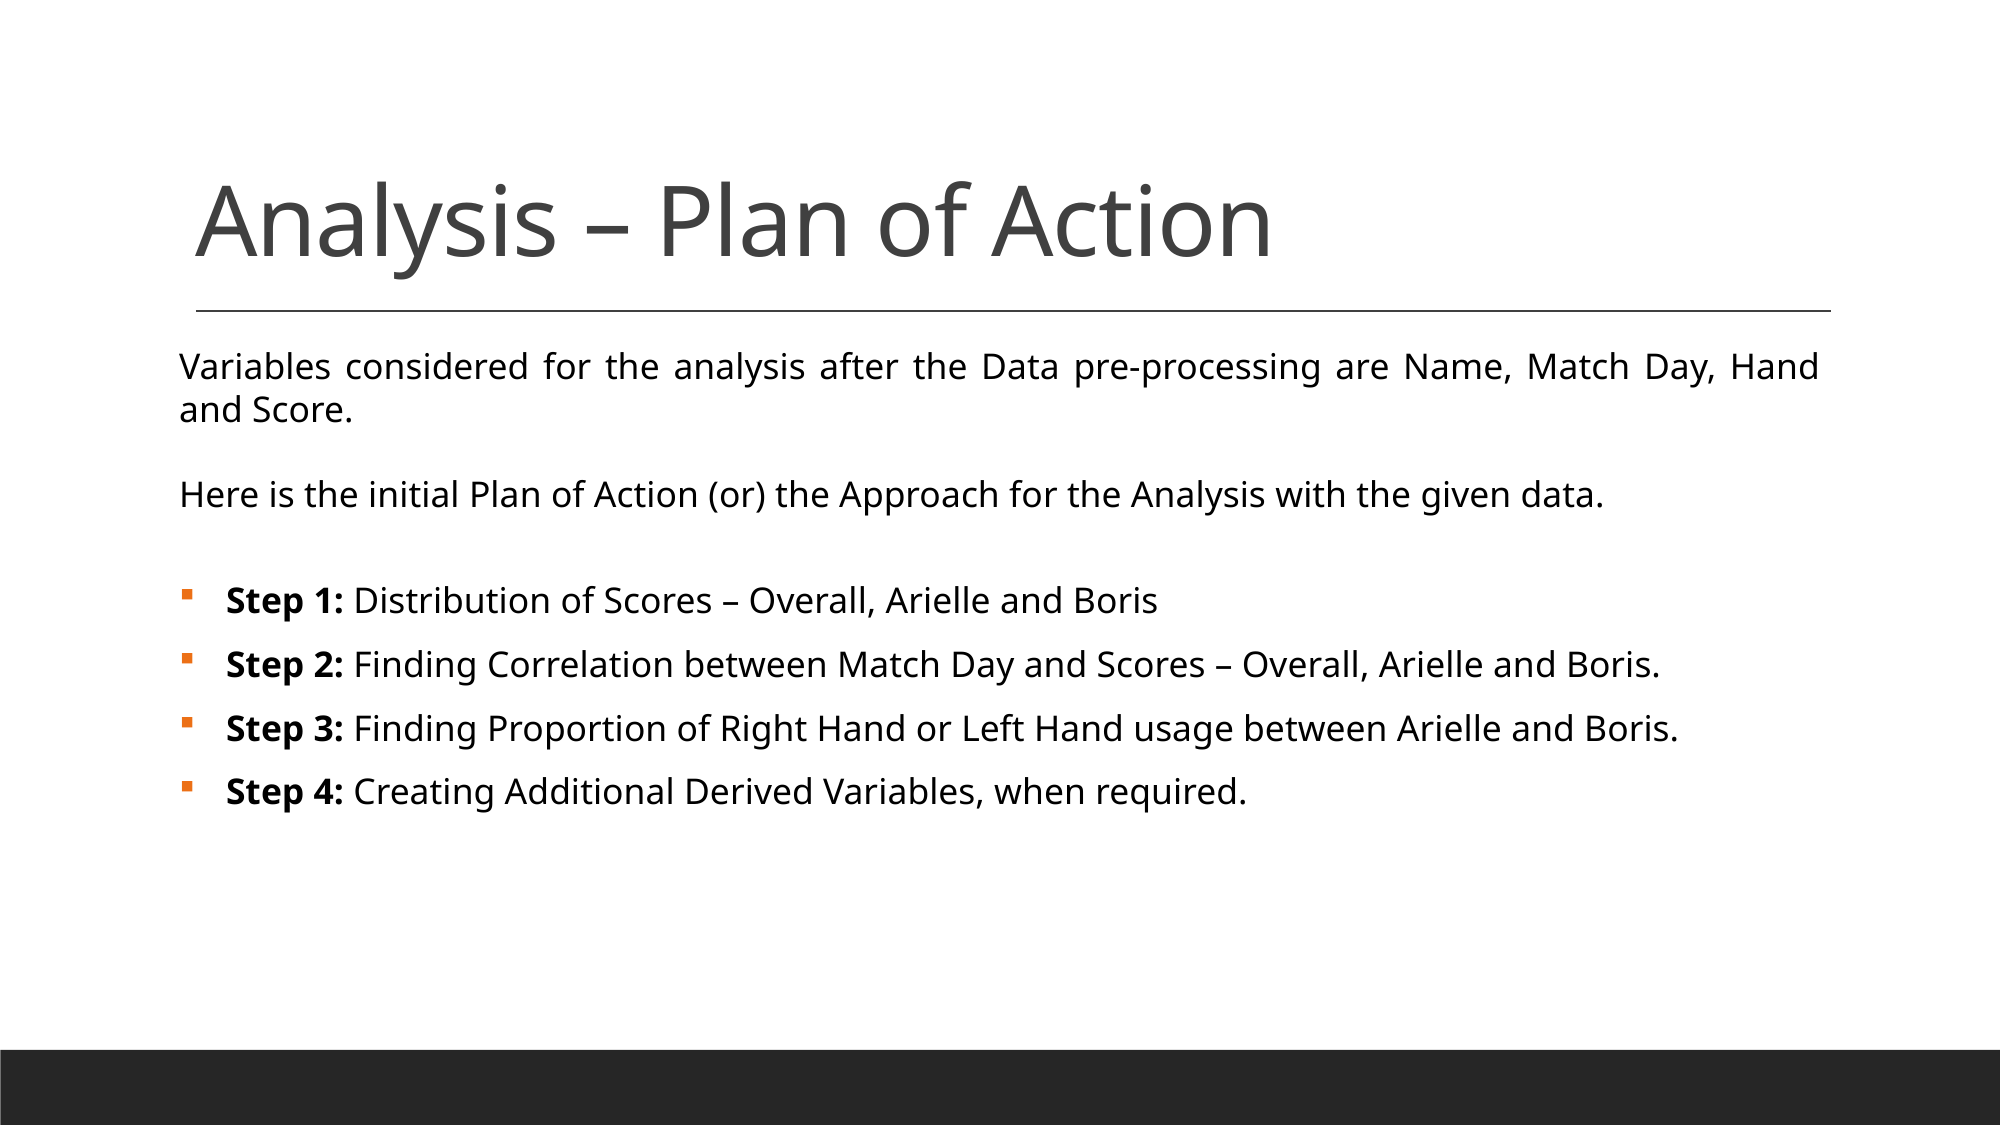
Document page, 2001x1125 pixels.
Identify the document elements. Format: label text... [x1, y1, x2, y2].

title Analysis – Plan of Action [180, 47, 1830, 285]
text_box Variables considered for the analysis after the Data pre-processing are Name, Match Day, Hand and Score. Here is the initial Plan of Action (or) the Approach for the Analysis with the given data. Step 1: Distribution of Scores – Overall, Arielle and Boris Step 2: Finding Correlation between Match Day and Scores – Overall, Arielle and Boris. Step 3: Finding Proportion of Right Hand or Left Hand usage between Arielle and Boris. Step 4: Creating Additional Derived Variables, when required. [164, 336, 1836, 905]
